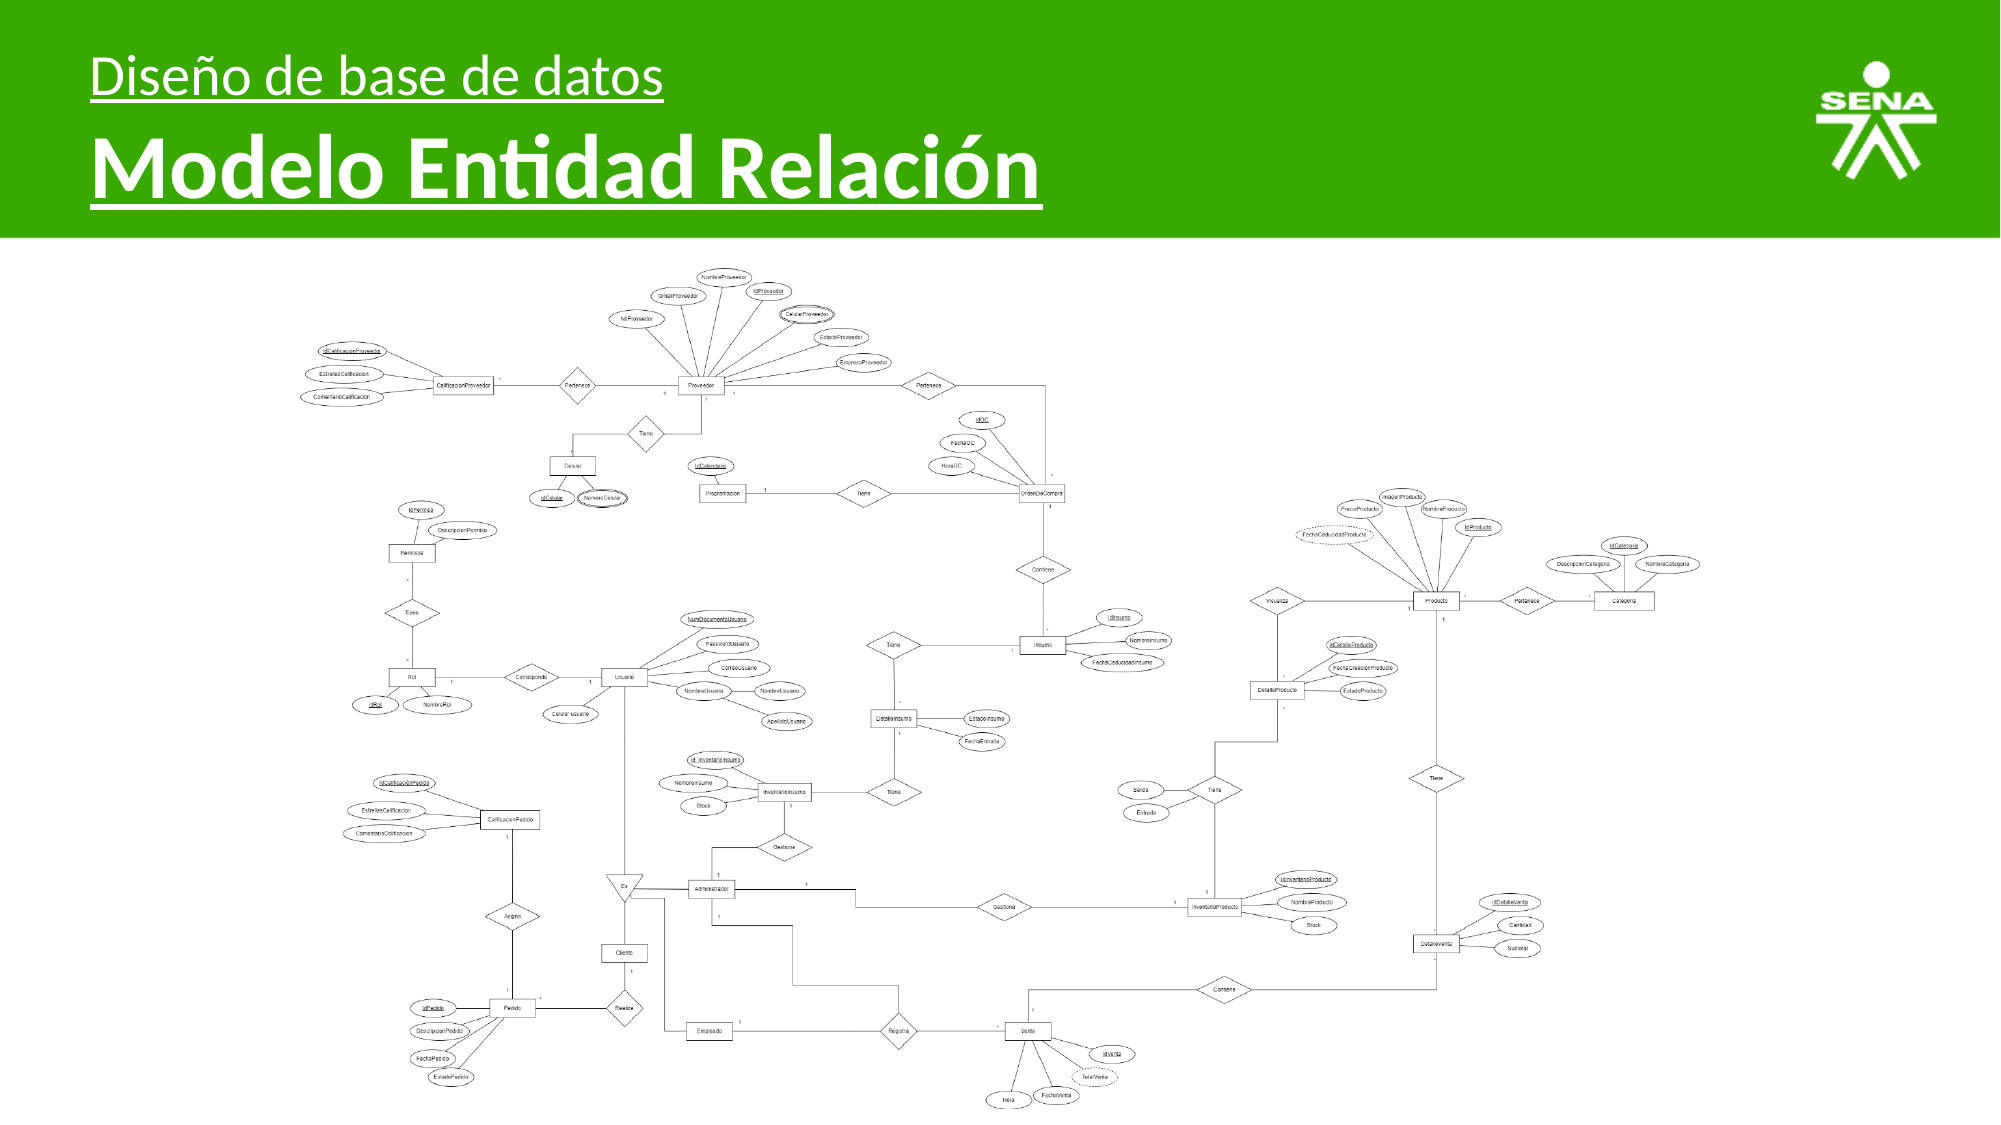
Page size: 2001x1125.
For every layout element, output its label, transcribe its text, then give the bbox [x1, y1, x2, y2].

picture [0, 0, 2001, 1125]
title Diseño de base de datos Modelo Entidad Relación [74, 18, 1800, 236]
